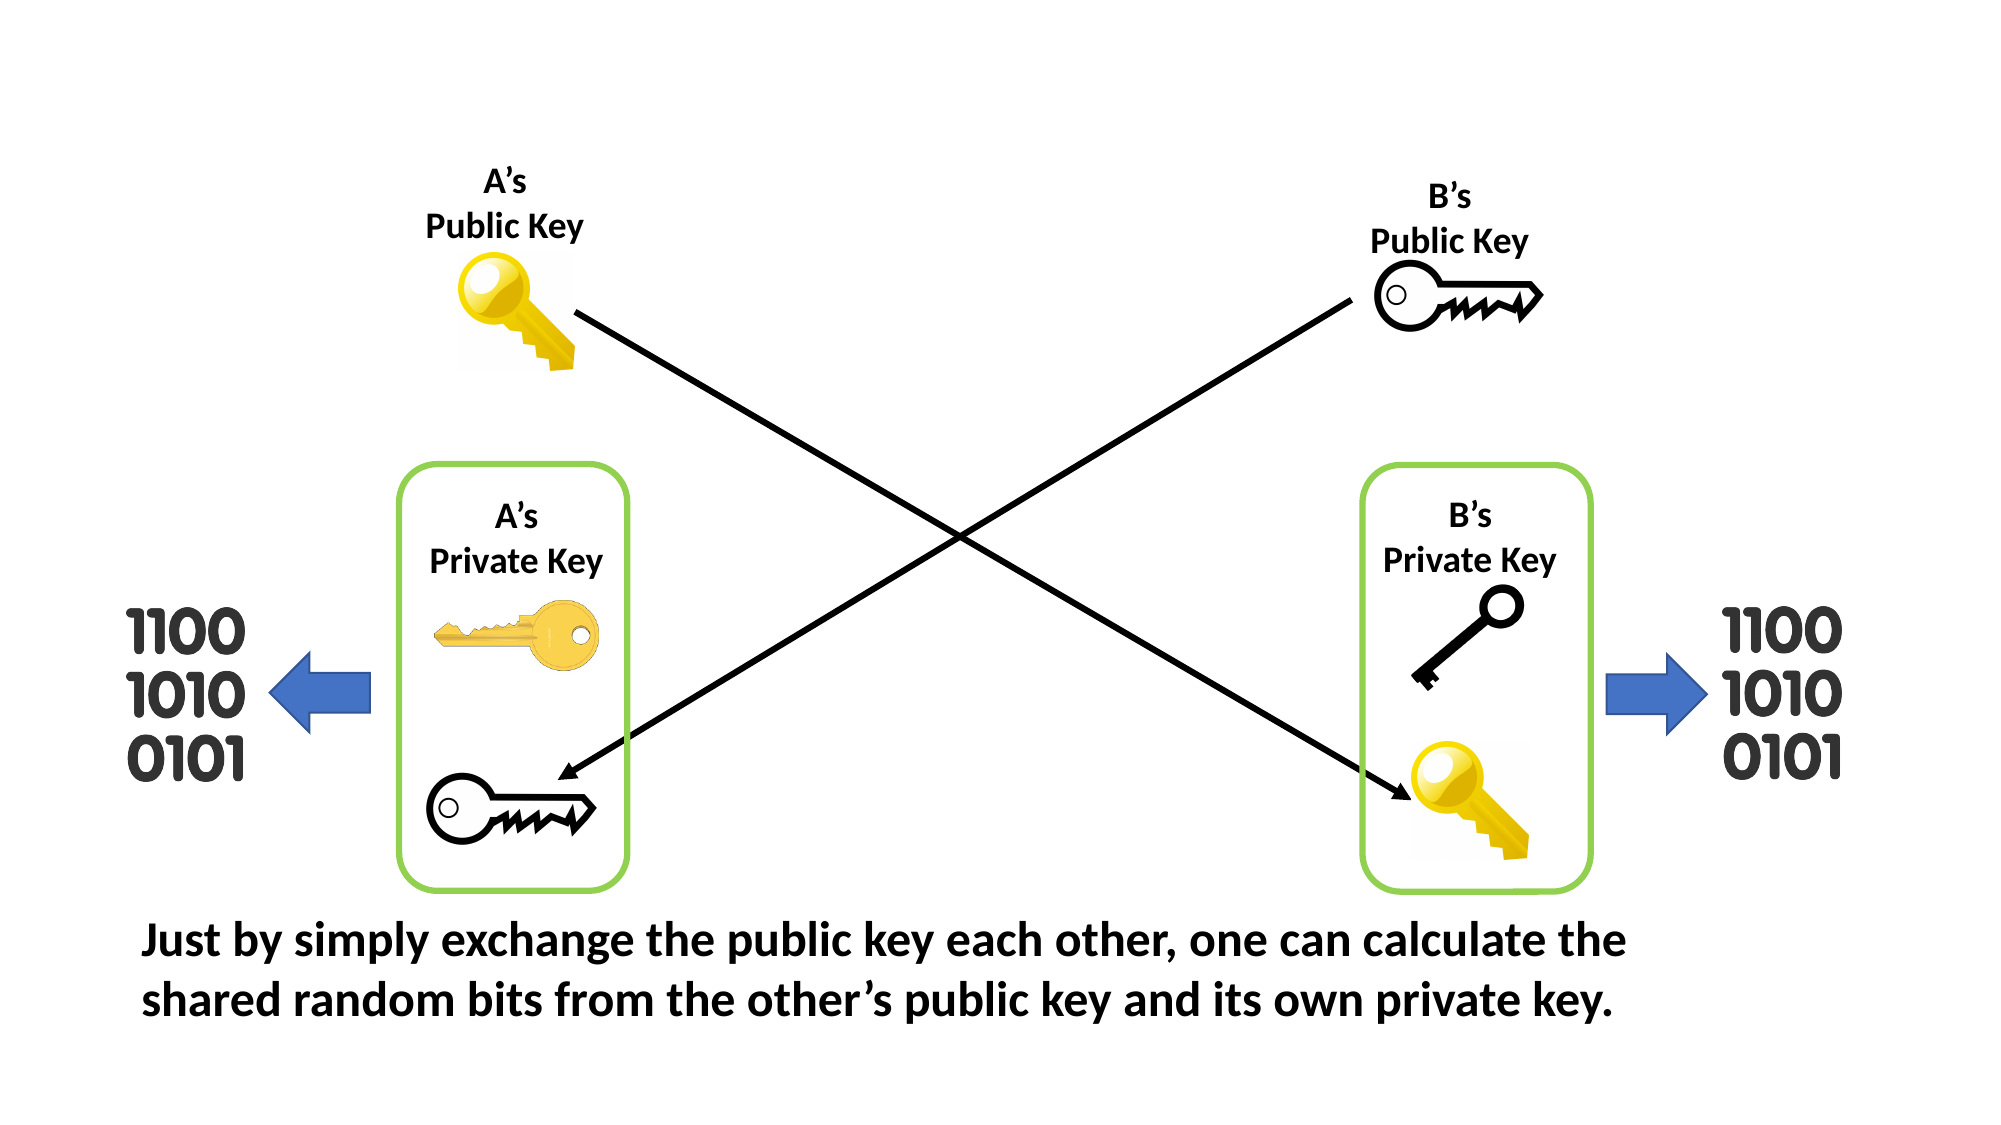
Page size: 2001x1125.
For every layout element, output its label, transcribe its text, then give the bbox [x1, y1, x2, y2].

picture [458, 252, 575, 371]
text_box Just by simply exchange the public key each other, one can calculate the shared random bits from the other’s public key and its own private key. [126, 898, 1737, 1034]
text_box [1605, 652, 1709, 737]
text_box B’s Public Key [1355, 163, 1544, 269]
text_box [1361, 463, 1592, 893]
text_box A’s Public Key [410, 149, 600, 254]
picture [1444, 567, 1488, 704]
picture [1722, 606, 1842, 780]
picture [1411, 741, 1529, 860]
picture [1369, 252, 1549, 342]
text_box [557, 299, 1352, 780]
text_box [602, 311, 1412, 801]
text_box [268, 650, 371, 735]
picture [422, 765, 602, 855]
picture [434, 553, 557, 717]
picture [126, 607, 245, 782]
text_box [398, 463, 629, 892]
